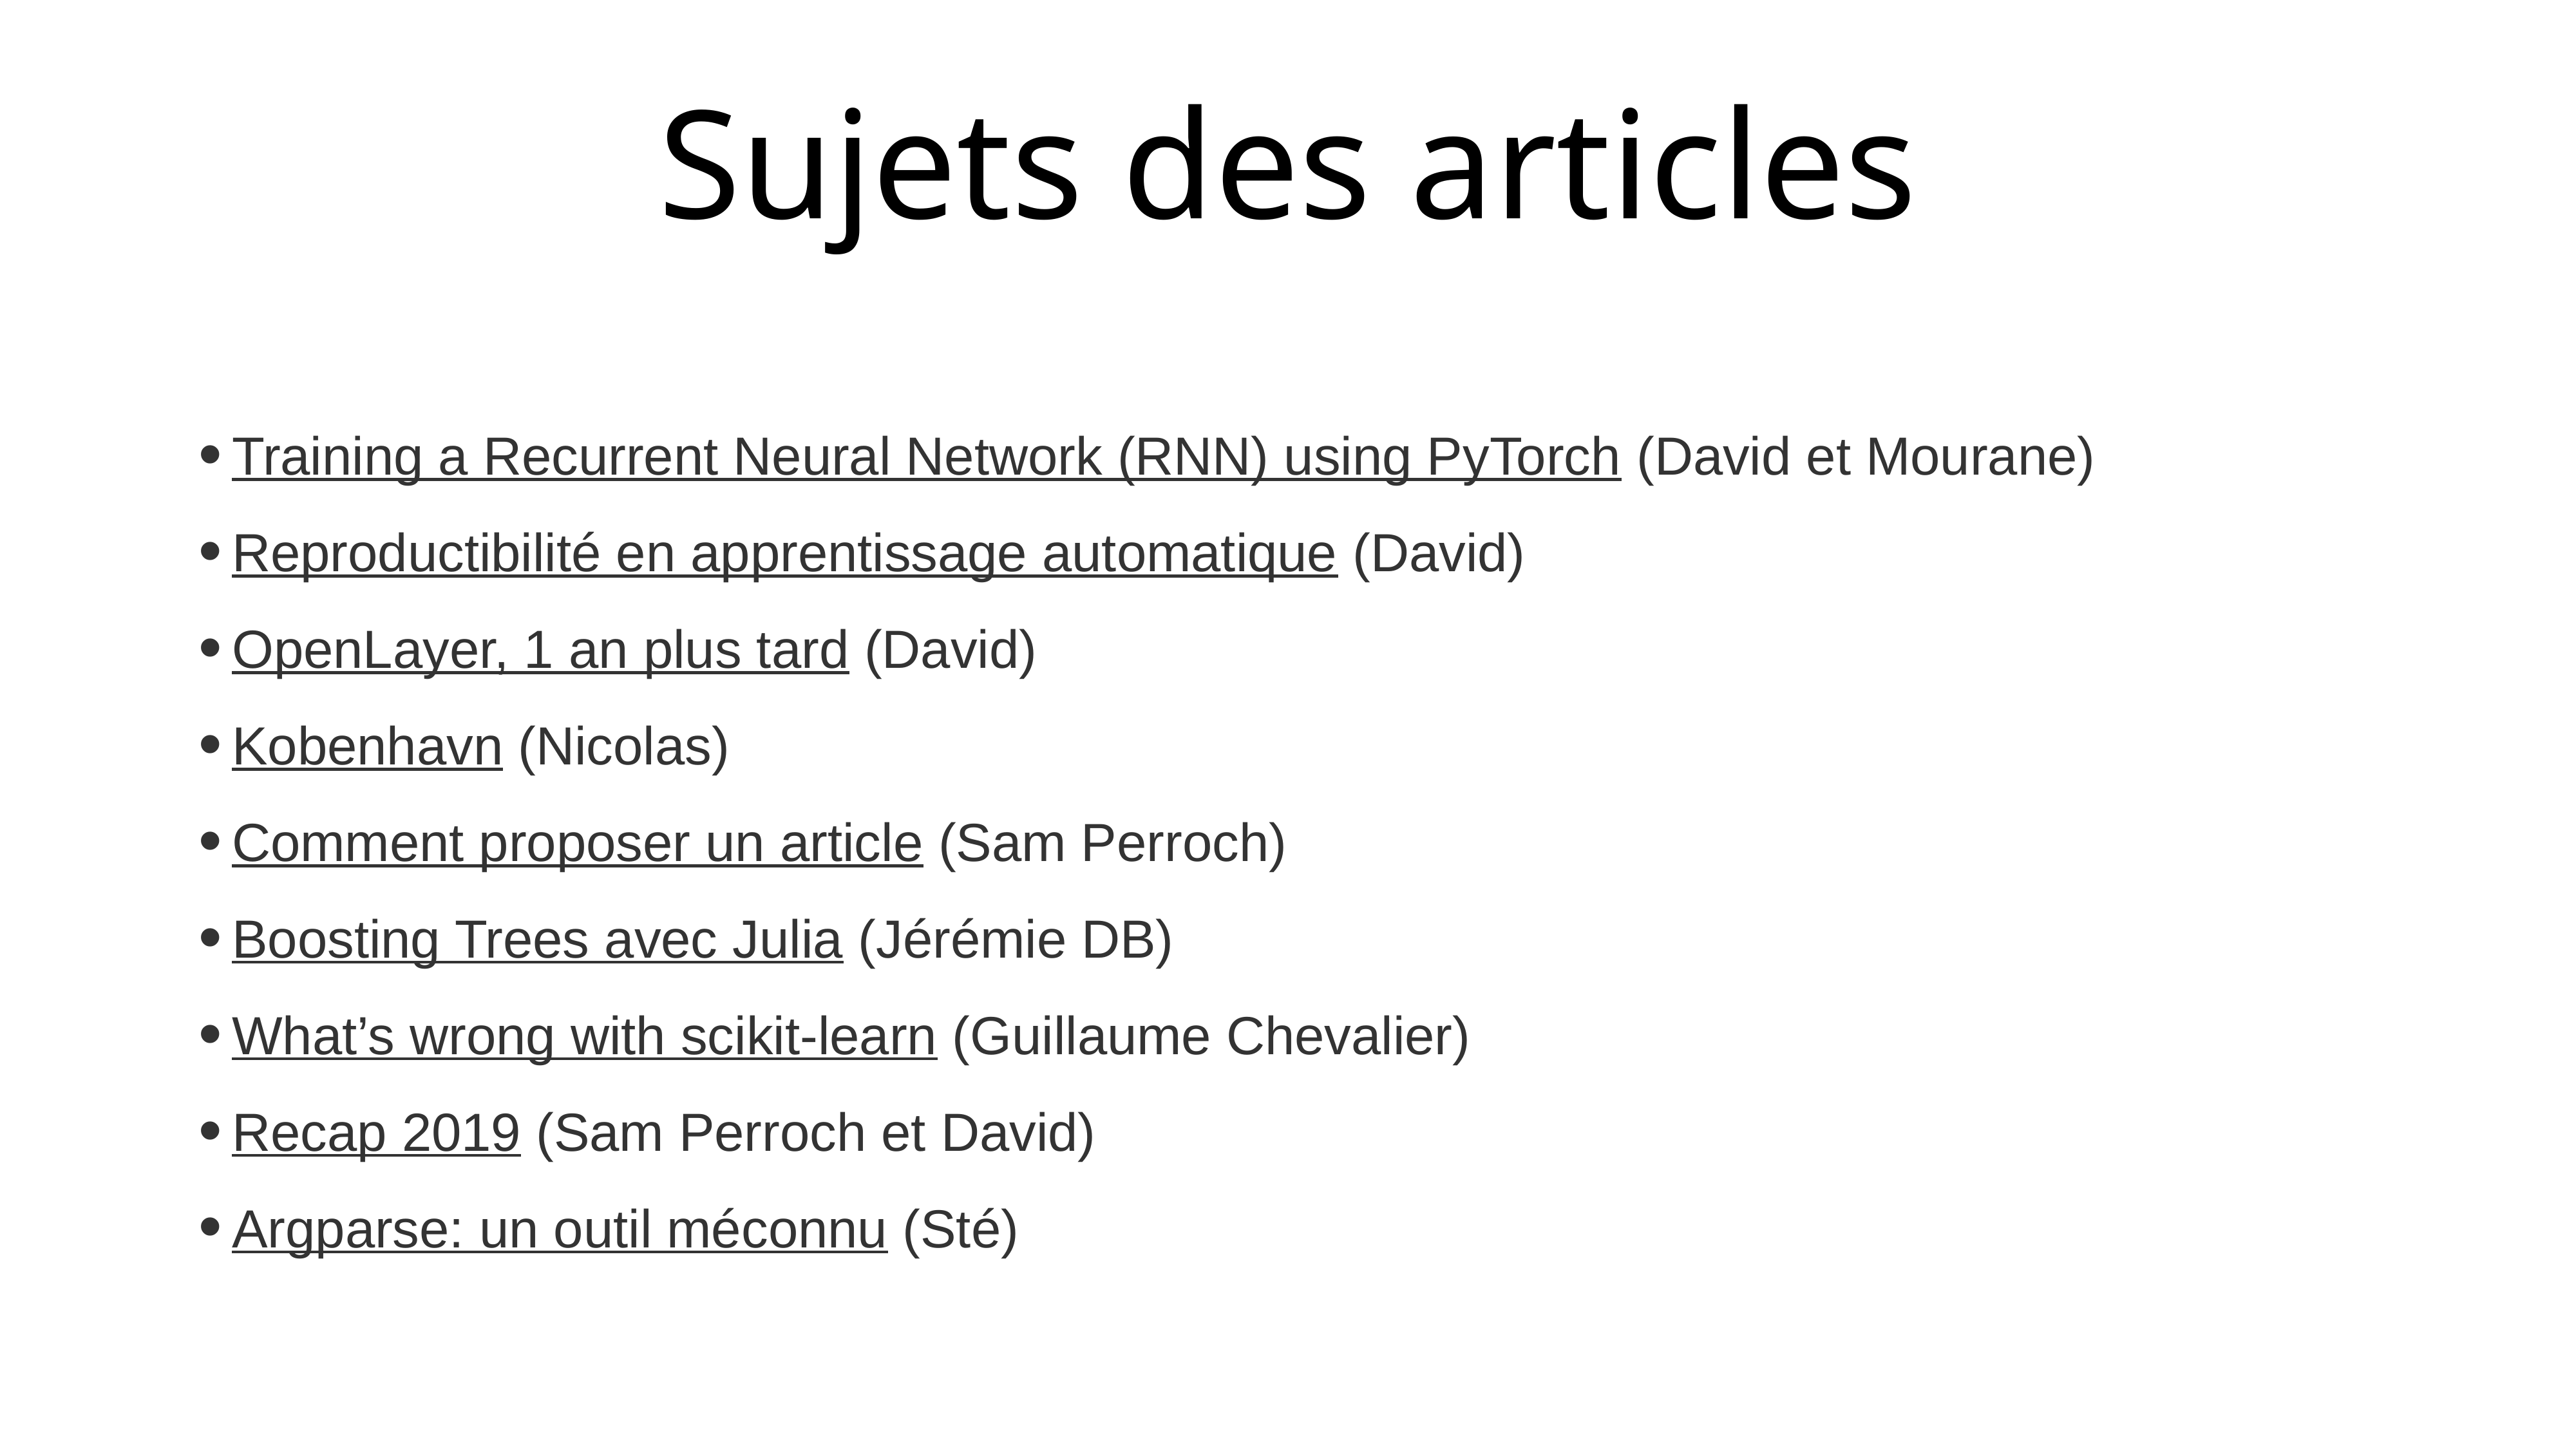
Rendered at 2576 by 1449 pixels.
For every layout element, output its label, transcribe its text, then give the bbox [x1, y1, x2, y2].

text_box Sujets des articles [178, 37, 2398, 279]
text_box Training a Recurrent Neural Network (RNN) using PyTorch (David et Mourane) Reproductibilité en apprentissage automatique (David) OpenLayer, 1 an plus tard (David) Kobenhavn (Nicolas) Comment proposer un article (Sam Perroch) Boosting Trees avec Julia (Jérémie DB) What’s wrong with scikit-learn (Guillaume Chevalier) Recap 2019 (Sam Perroch et David) Argparse: un outil méconnu (Sté) [178, 332, 2398, 1315]
